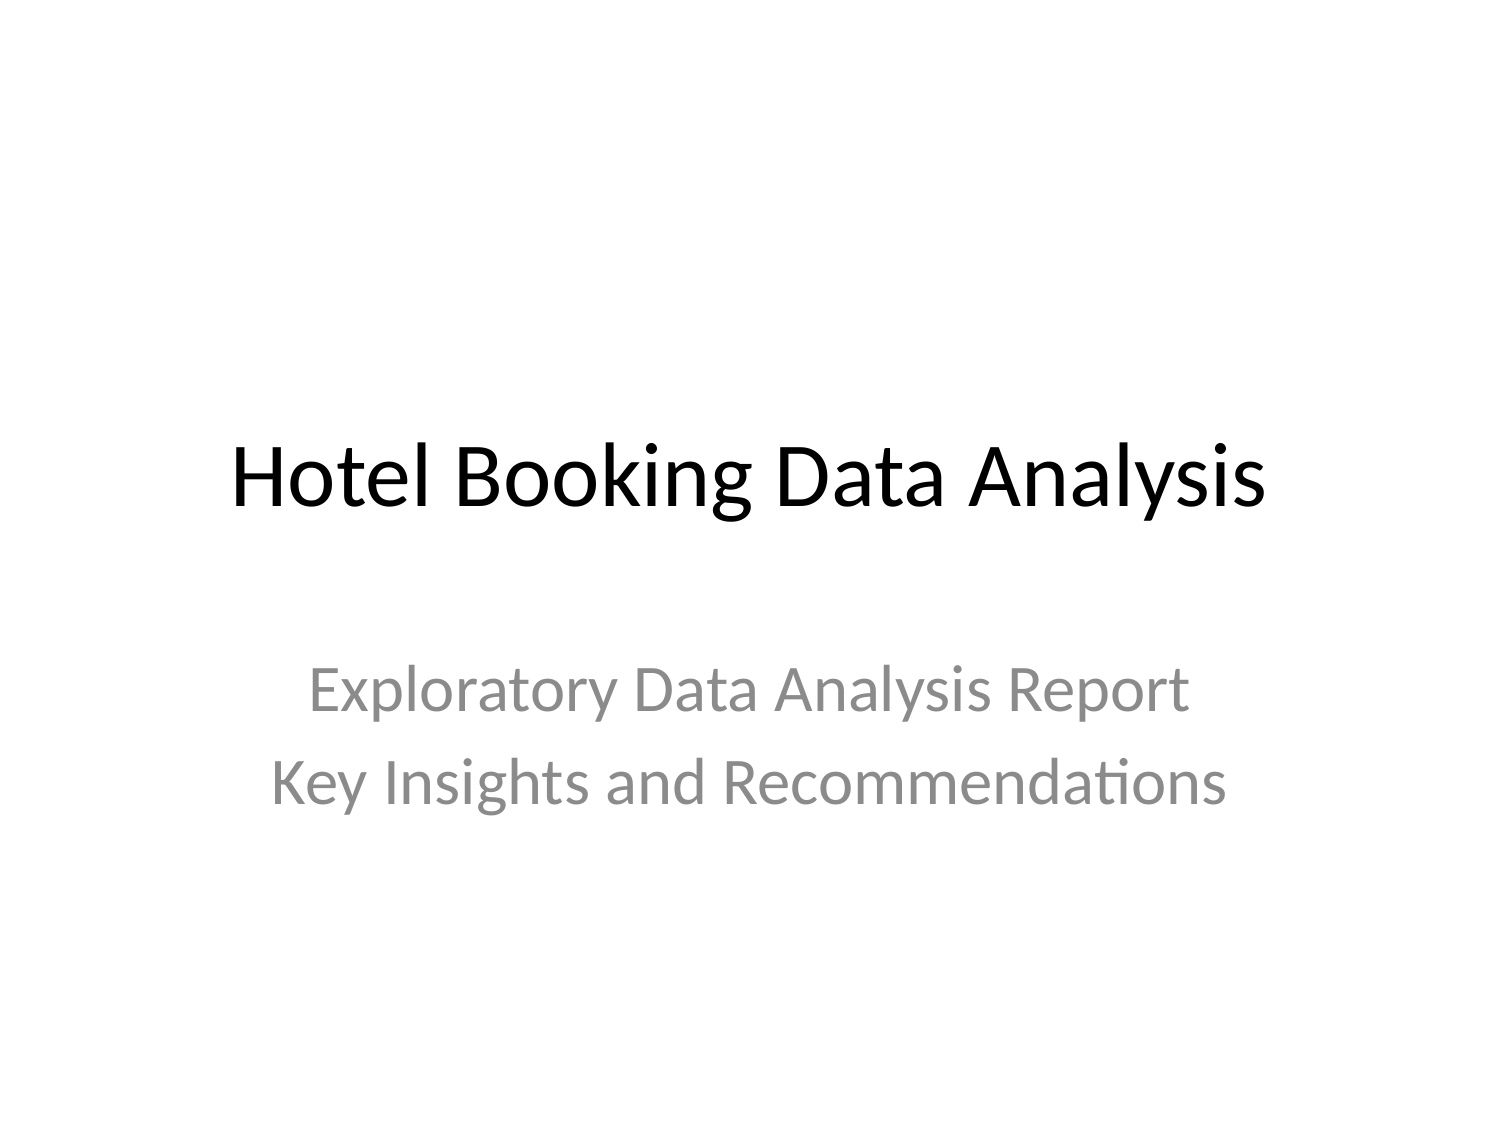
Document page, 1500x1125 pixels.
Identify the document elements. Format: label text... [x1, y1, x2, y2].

title Hotel Booking Data Analysis [112, 349, 1388, 591]
subtitle Exploratory Data Analysis Report Key Insights and Recommendations [225, 637, 1275, 925]
